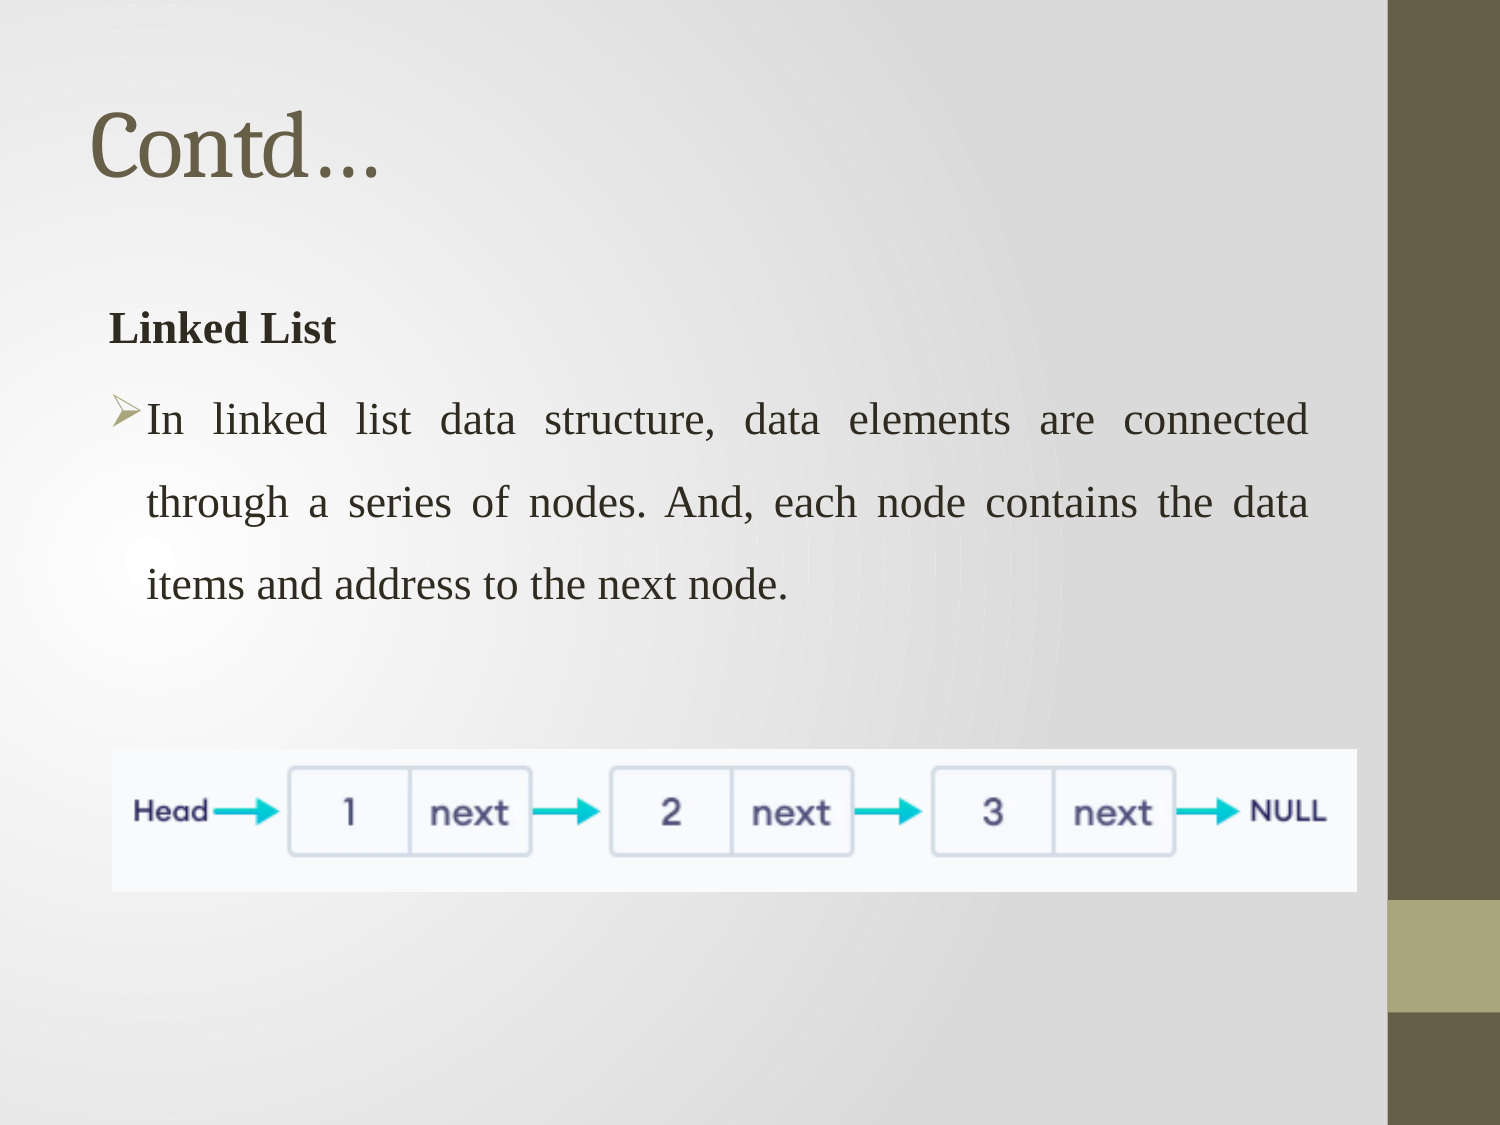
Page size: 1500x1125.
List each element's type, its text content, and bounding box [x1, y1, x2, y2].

picture [111, 749, 1357, 893]
title Contd… [75, 45, 1325, 233]
list Linked List In linked list data structure, data elements are connected through a series of nodes. And, each node contains the data items and address to the next node. [75, 262, 1325, 1050]
